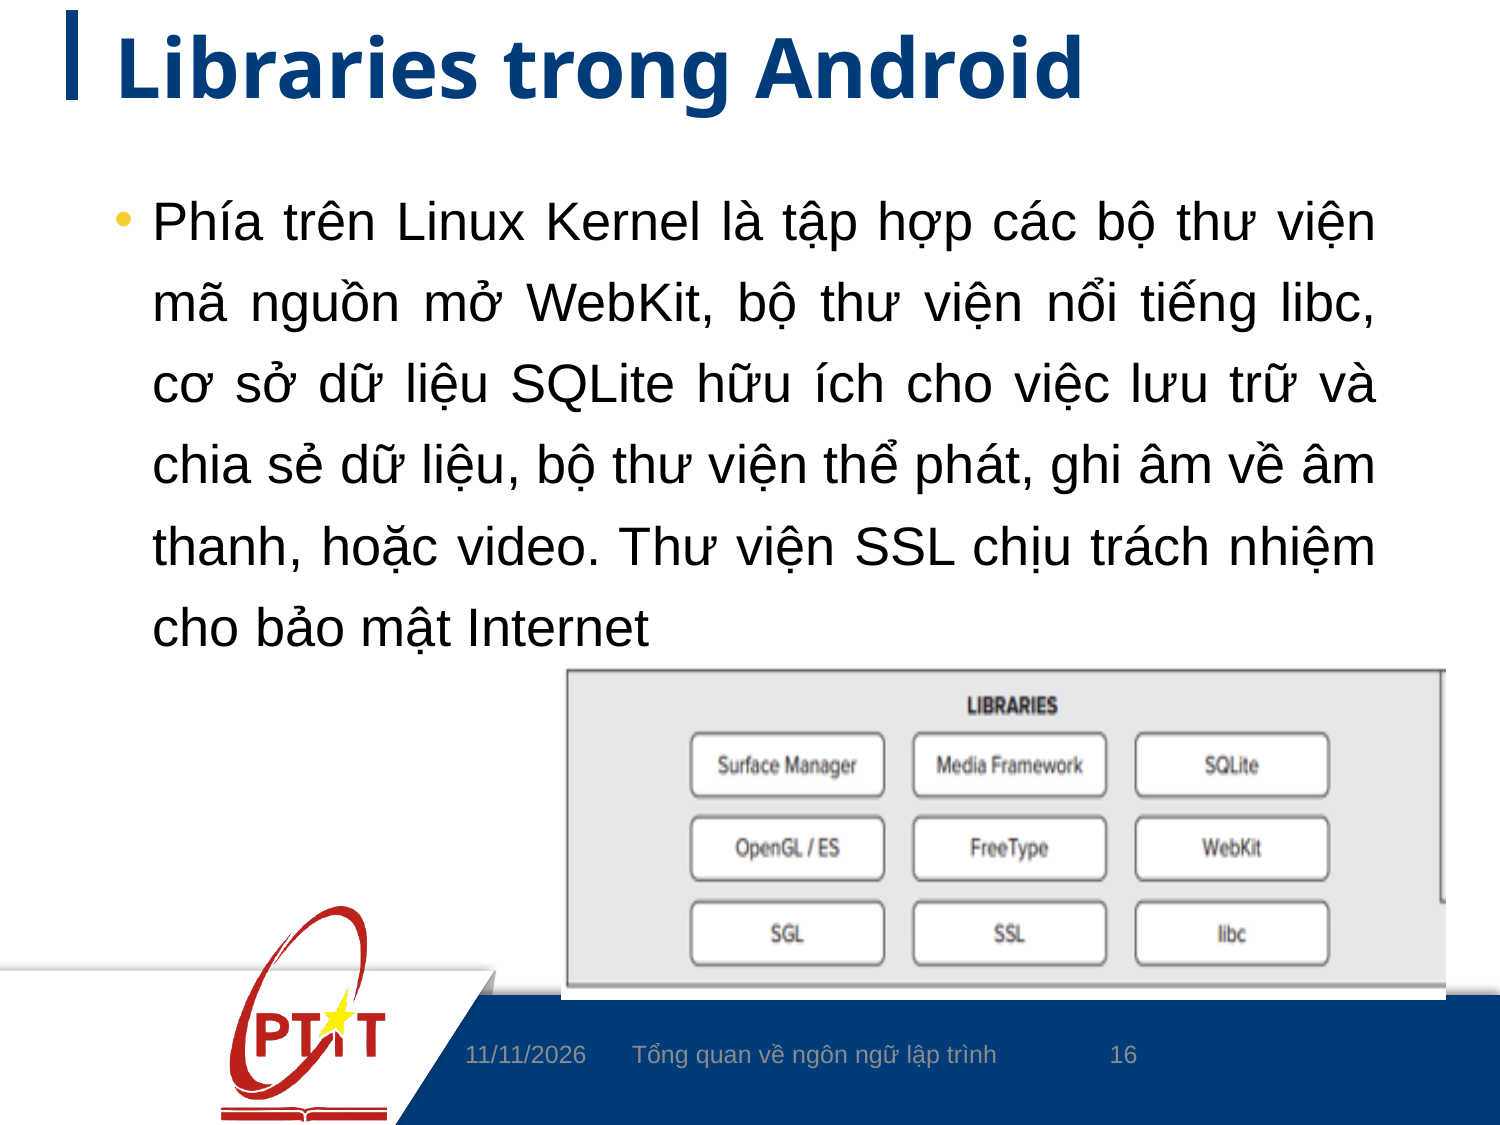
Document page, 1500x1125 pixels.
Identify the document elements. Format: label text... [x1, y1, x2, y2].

title Libraries trong Android [99, 5, 1394, 138]
picture [221, 906, 387, 1122]
footer Tổng quan về ngôn ngữ lập trình [561, 1023, 815, 1084]
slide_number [450, 1023, 561, 1084]
list Phía trên Linux Kernel là tập hợp các bộ thư viện mã nguồn mở WebKit, bộ thư viện nổi tiếng libc, cơ sở dữ liệu SQLite hữu ích cho việc lưu trữ và chia sẻ dữ liệu, bộ thư viện thể phát, ghi âm về âm thanh, hoặc video. Thư viện SSL chịu trách nhiệm cho bảo mật Internet [99, 162, 1394, 882]
slide_number 16 [815, 1023, 1153, 1084]
picture [561, 659, 1446, 1000]
